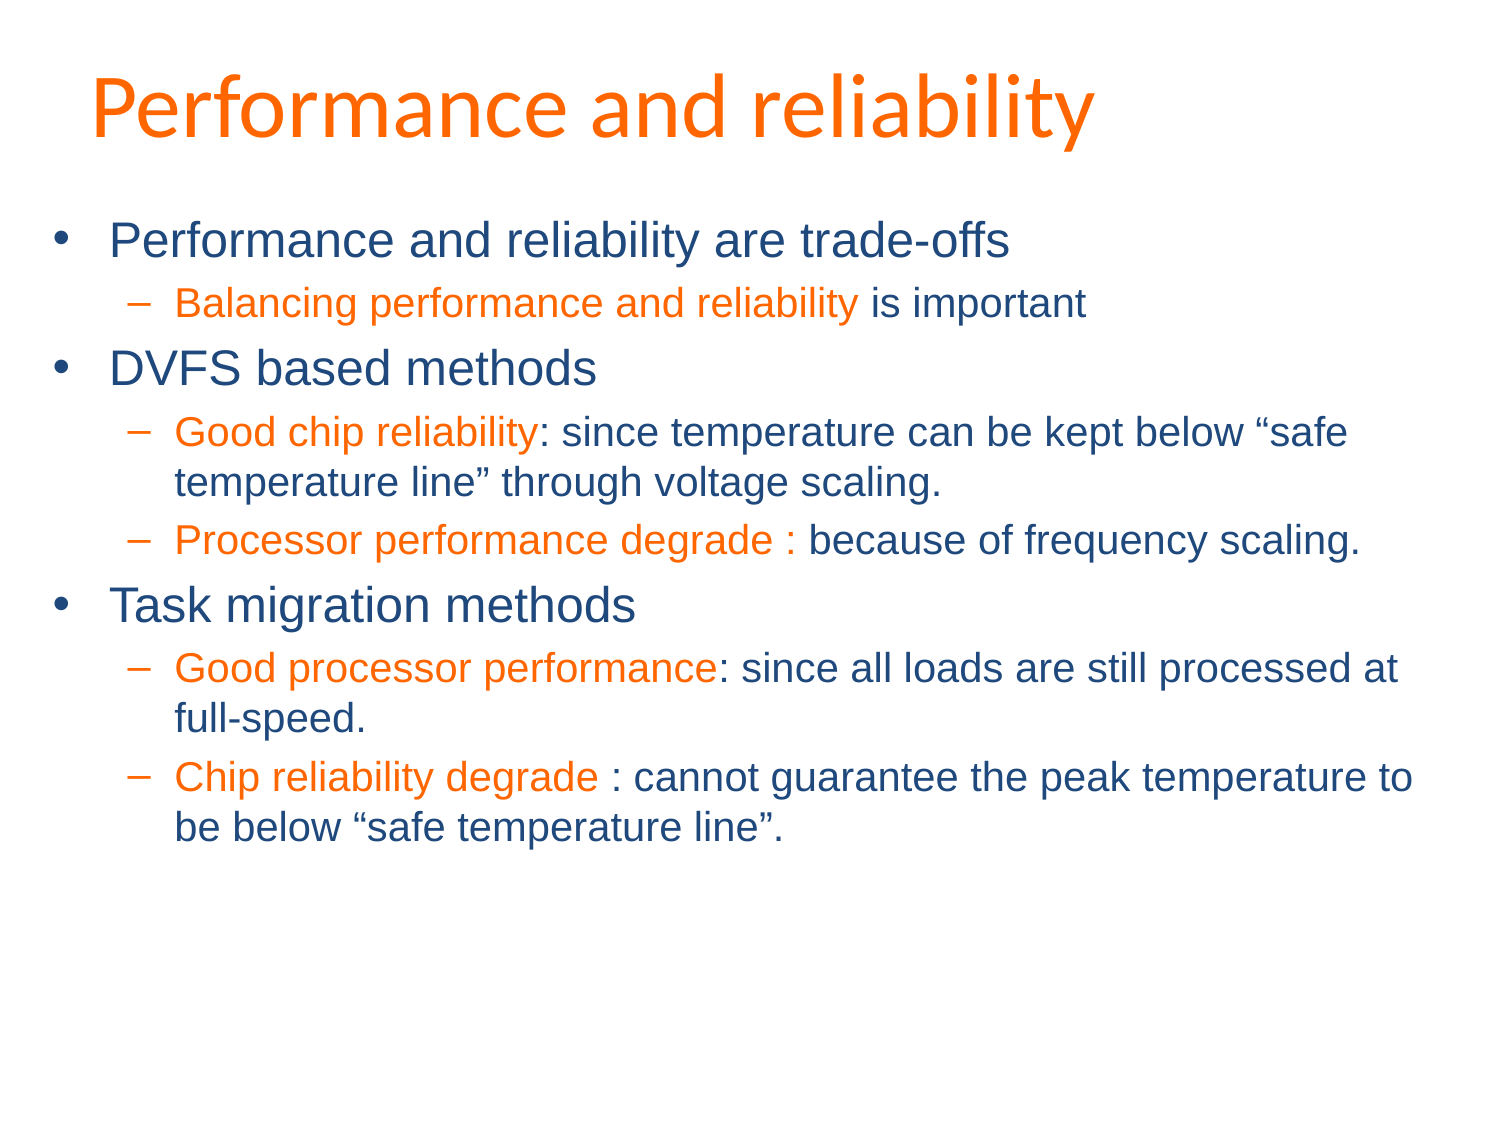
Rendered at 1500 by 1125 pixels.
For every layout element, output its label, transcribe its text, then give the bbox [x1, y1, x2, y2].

text_box Performance and reliability [74, 7, 1425, 195]
text_box Performance and reliability are trade-offs Balancing performance and reliability is important DVFS based methods Good chip reliability: since temperature can be kept below “safe temperature line” through voltage scaling. Processor performance degrade : because of frequency scaling. Task migration methods Good processor performance: since all loads are still processed at full-speed. Chip reliability degrade : cannot guarantee the peak temperature to be below “safe temperature line”. [37, 200, 1475, 1087]
